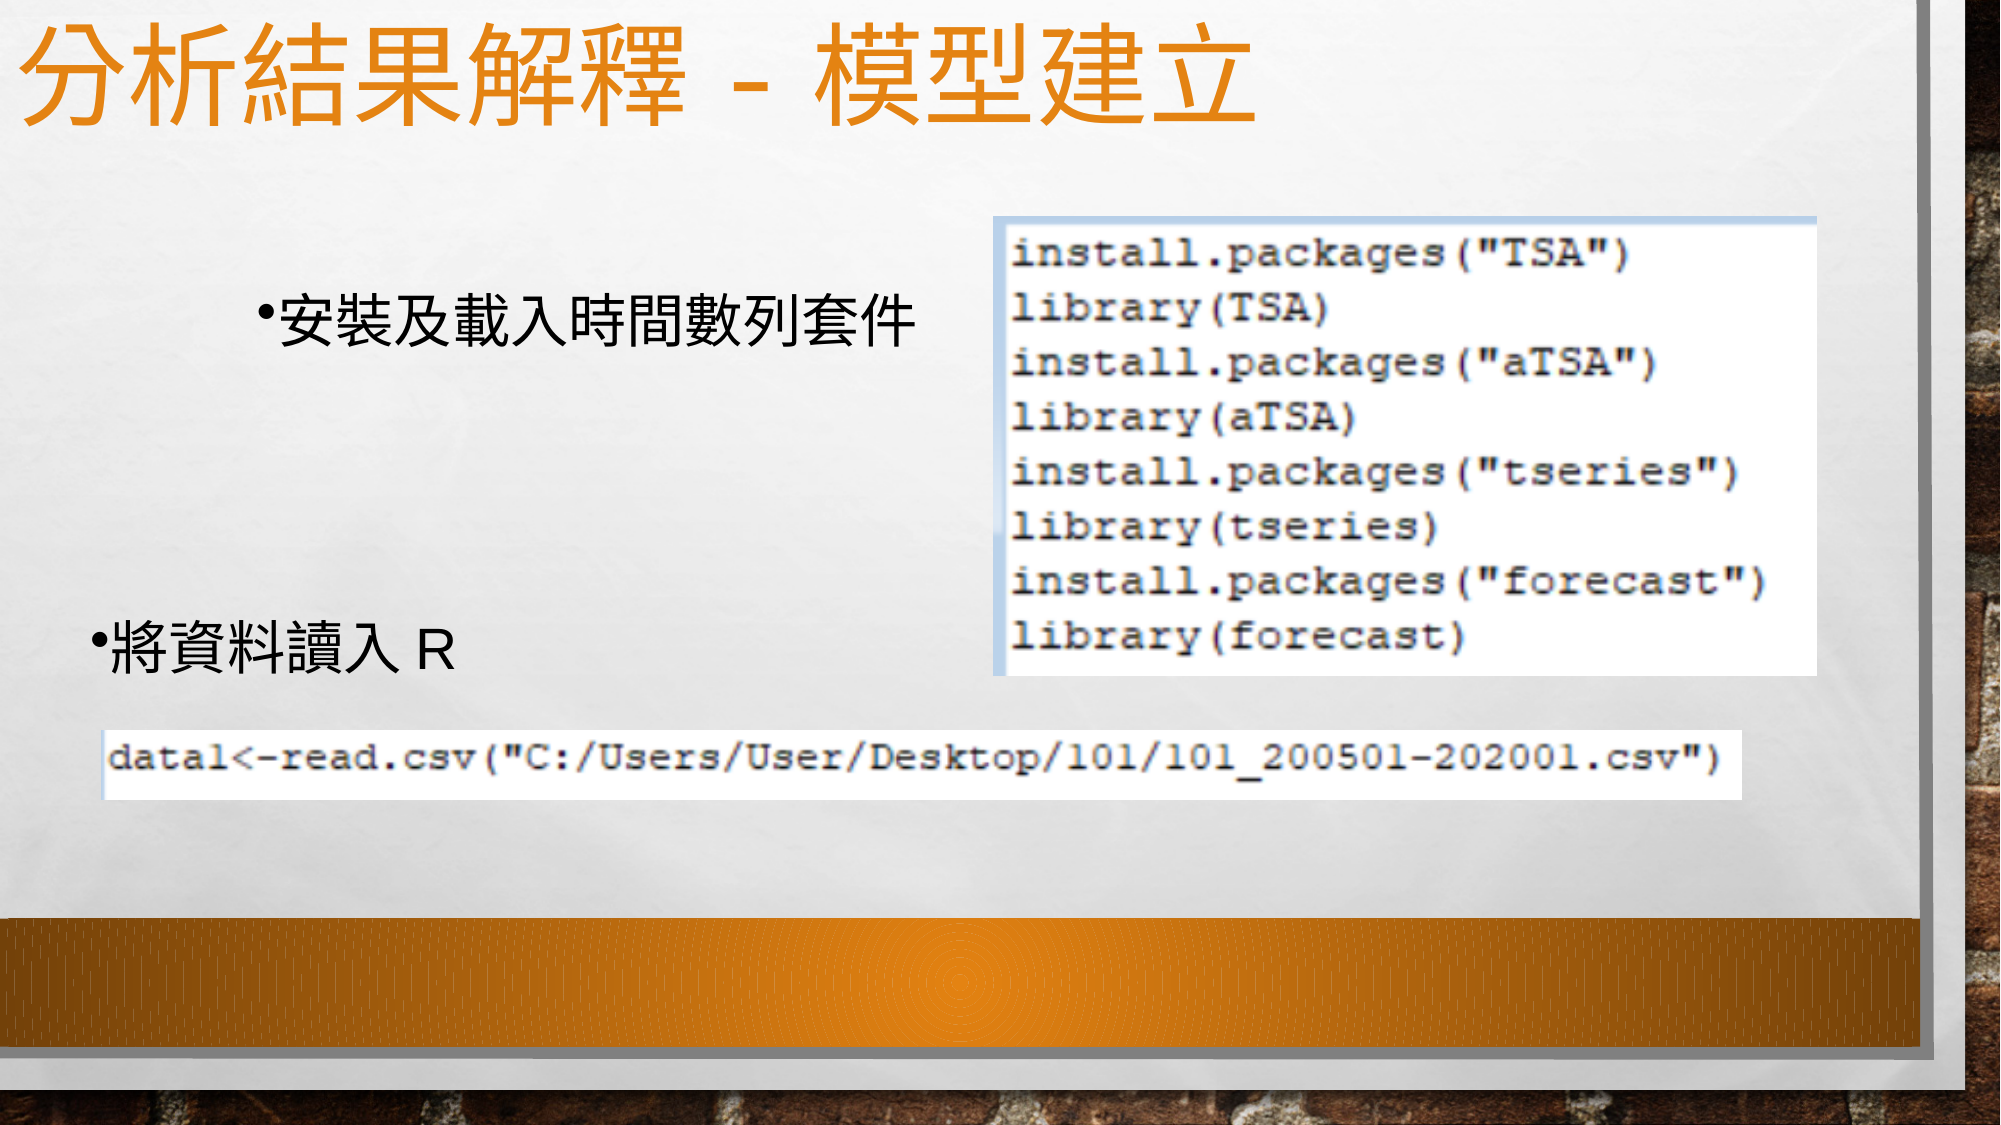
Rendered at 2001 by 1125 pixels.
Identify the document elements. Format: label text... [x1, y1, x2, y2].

title 分析結果解釋-模型建立 [0, 0, 1706, 176]
picture [0, 0, 2000, 1125]
text_box 將資料讀入R [74, 603, 759, 689]
text_box 安裝及載入時間數列套件 [241, 276, 934, 362]
picture [101, 730, 1742, 801]
picture [992, 216, 1817, 677]
